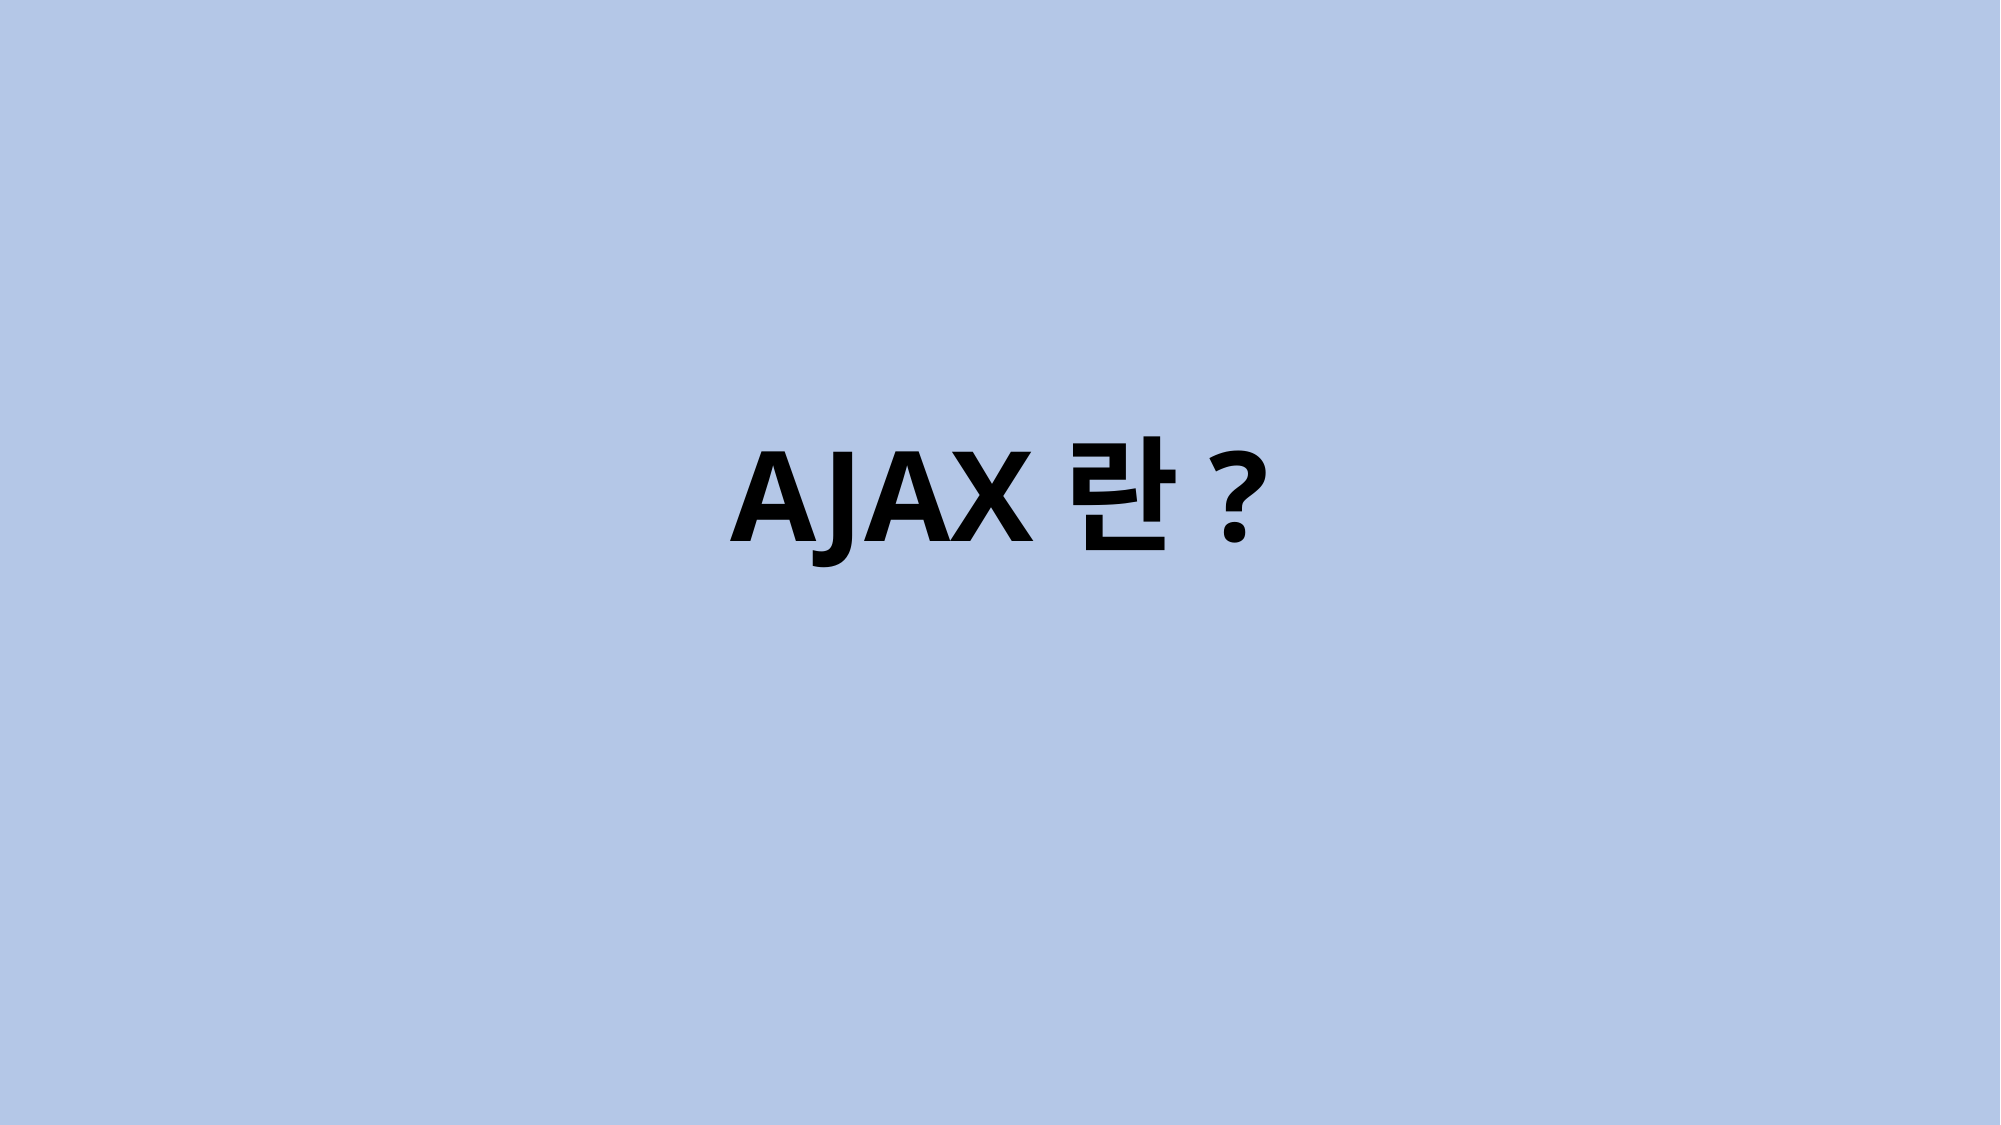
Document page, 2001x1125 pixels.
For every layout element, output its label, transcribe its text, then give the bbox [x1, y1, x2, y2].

title AJAX란? [249, 184, 1750, 576]
